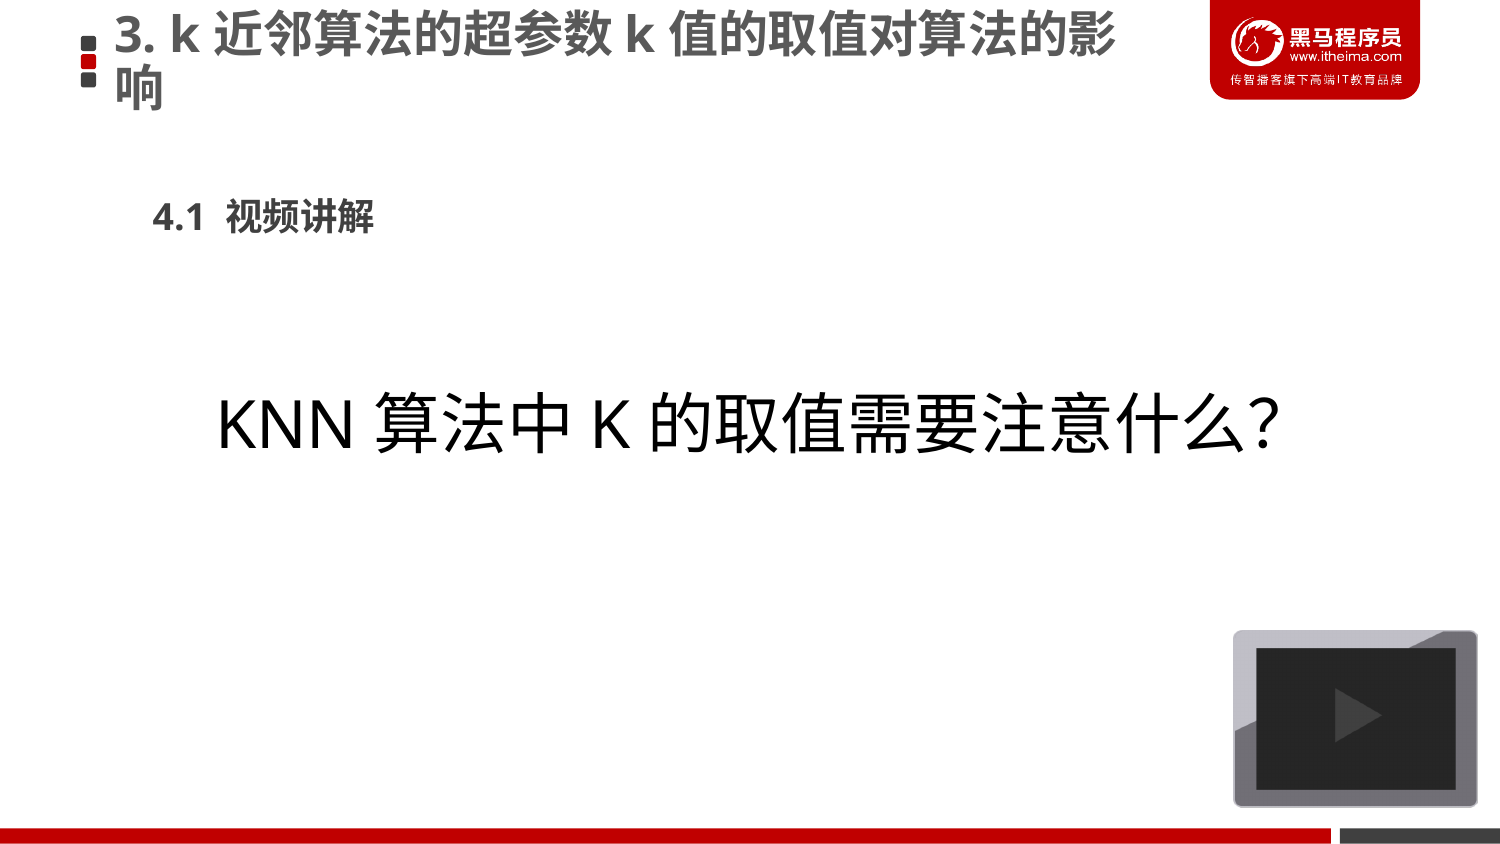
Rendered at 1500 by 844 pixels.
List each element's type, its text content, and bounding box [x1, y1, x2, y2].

picture [1212, 8, 1421, 94]
text_box KNN算法中K的取值需要注意什么？ [174, 373, 1356, 469]
text_box 3. k近邻算法的超参数k值的取值对算法的影响 [103, 0, 1176, 130]
text_box 4.1 视频讲解 [138, 185, 715, 246]
picture [1232, 630, 1478, 809]
